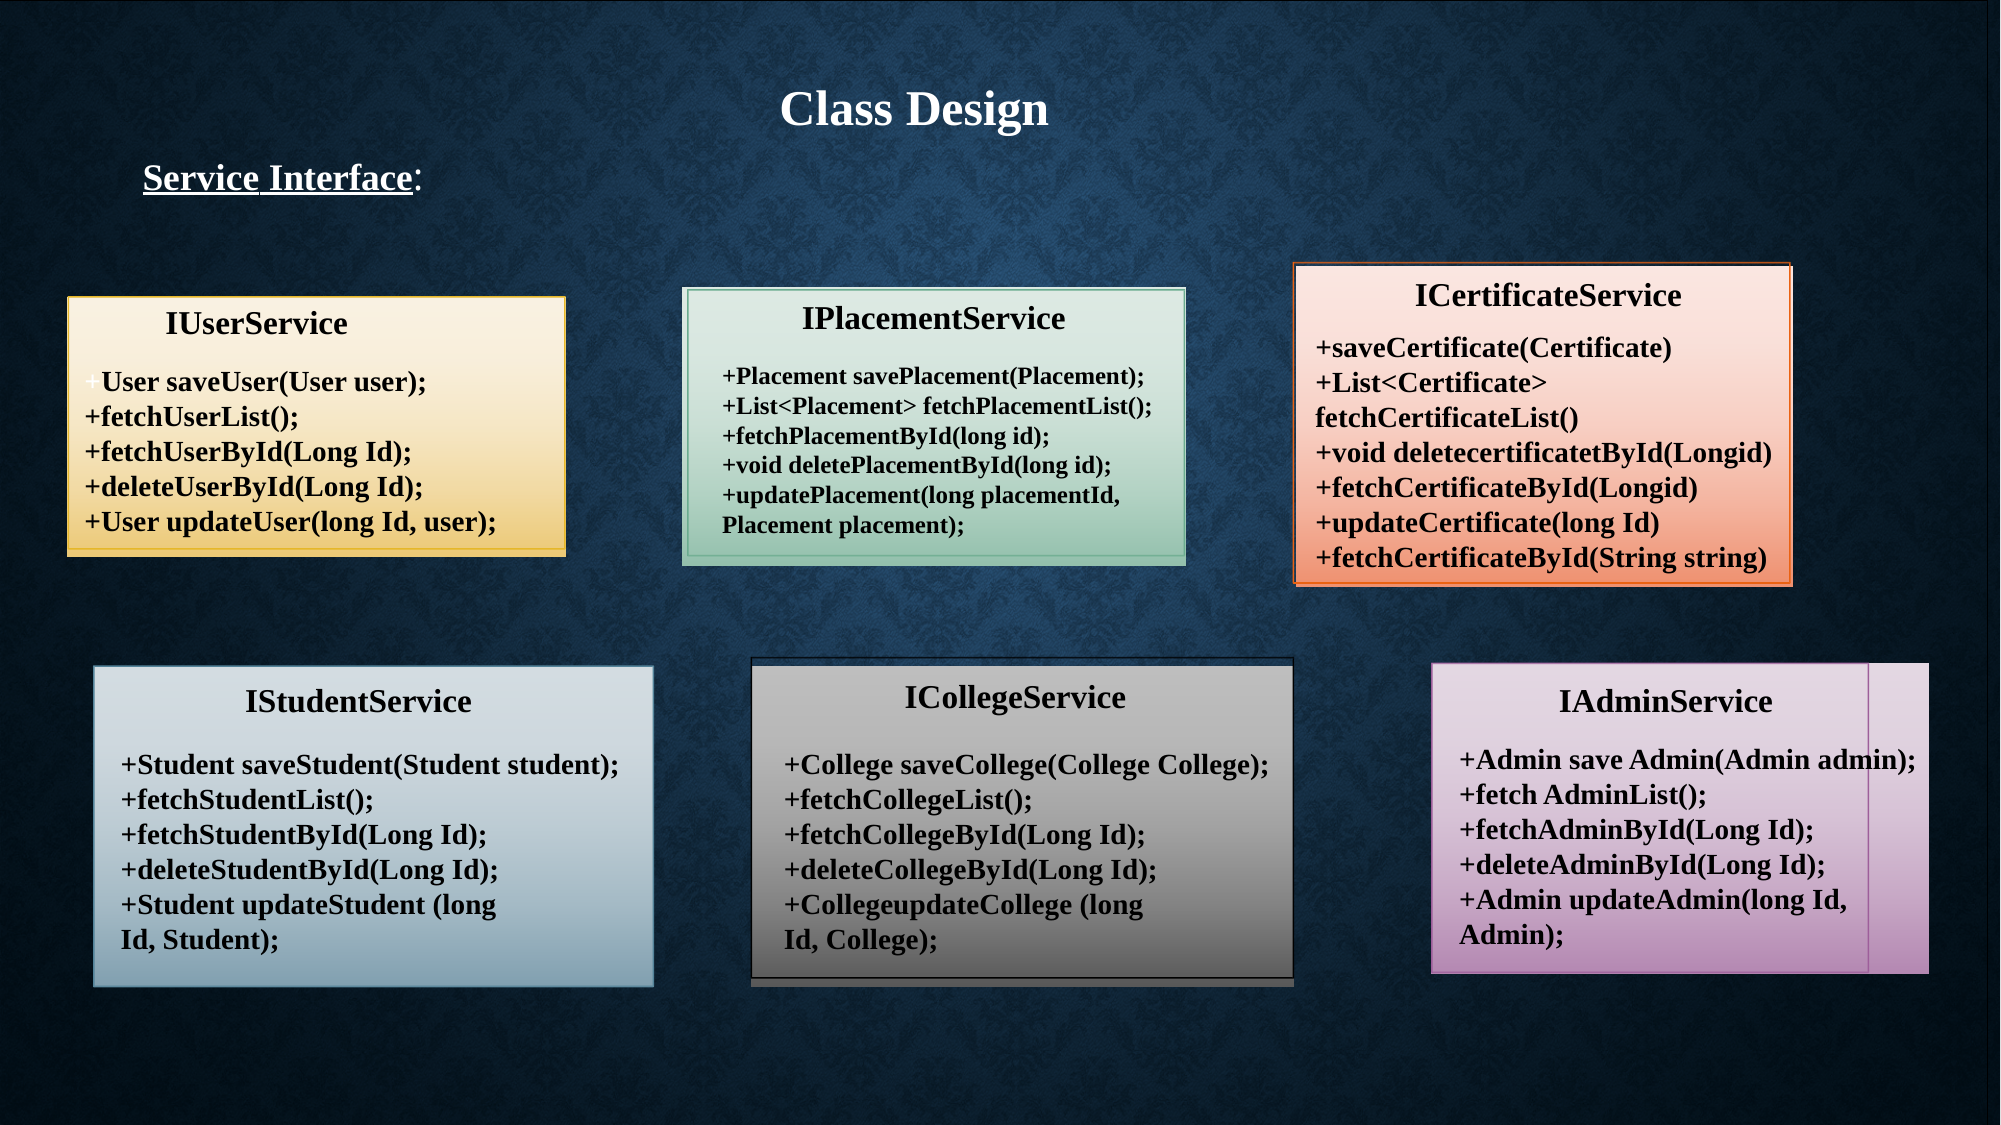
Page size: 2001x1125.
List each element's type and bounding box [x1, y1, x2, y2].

text_box [0, 0, 1988, 1125]
